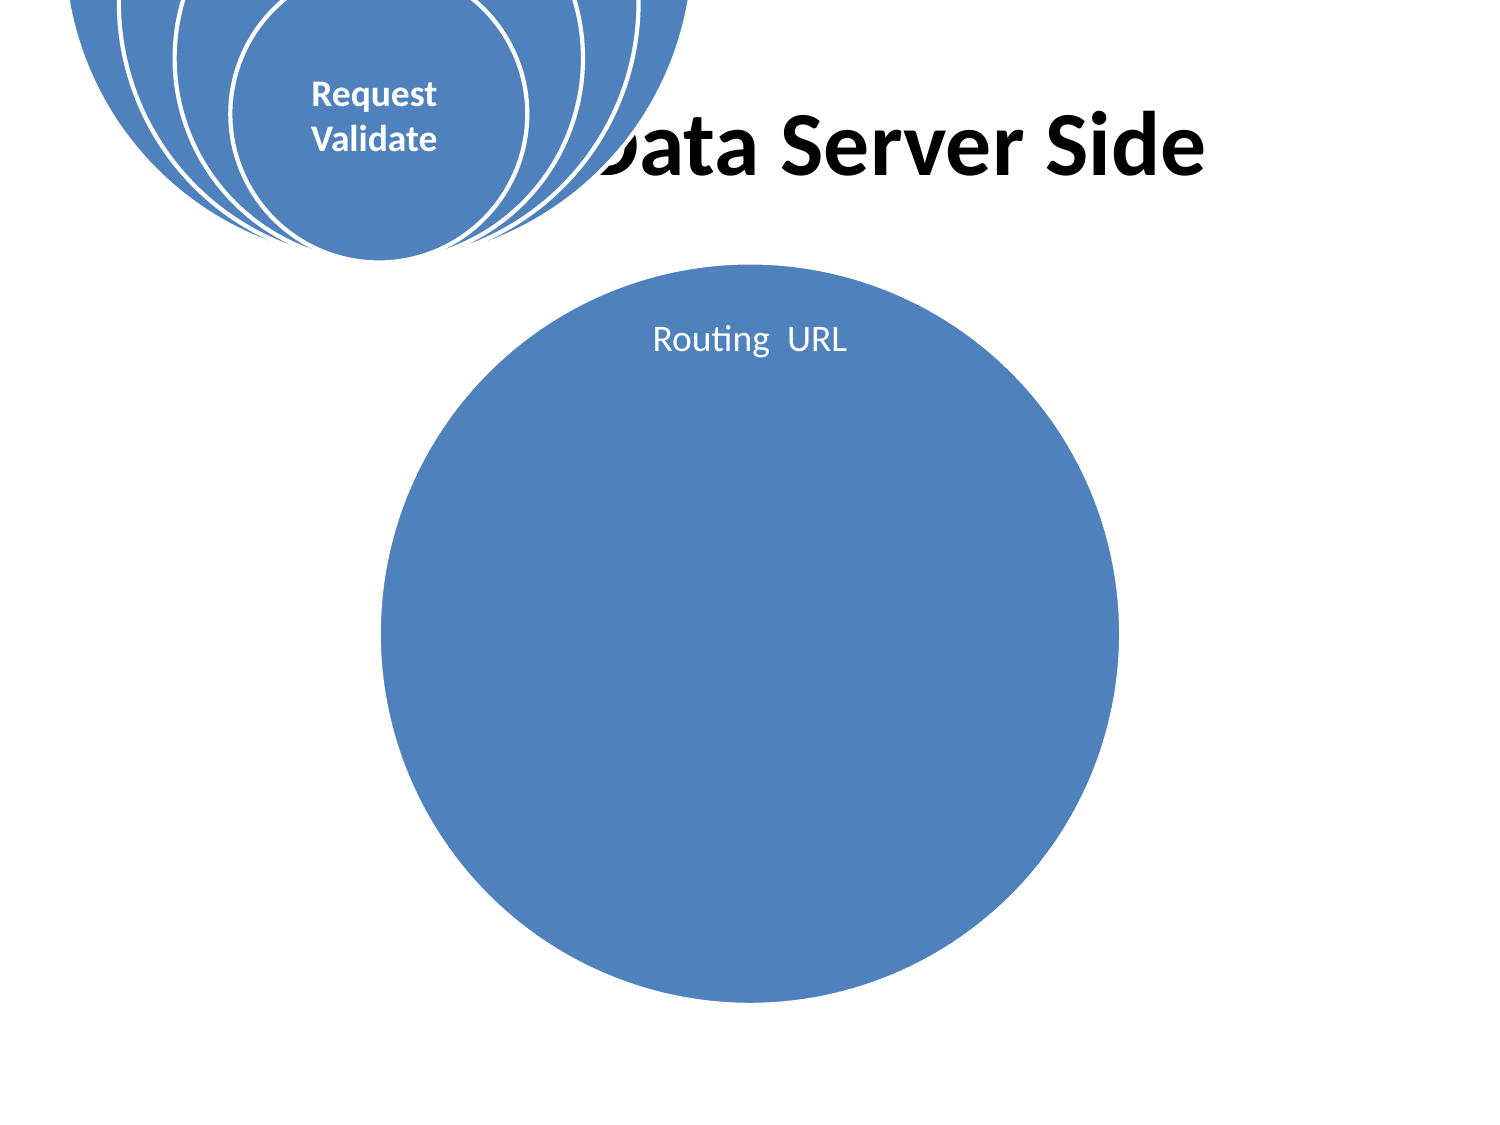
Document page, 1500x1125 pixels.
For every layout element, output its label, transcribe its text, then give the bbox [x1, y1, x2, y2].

title Validate Data Server Side [519, 45, 1425, 233]
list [74, 262, 1426, 1006]
title Validate Data Server Side [75, 45, 238, 233]
